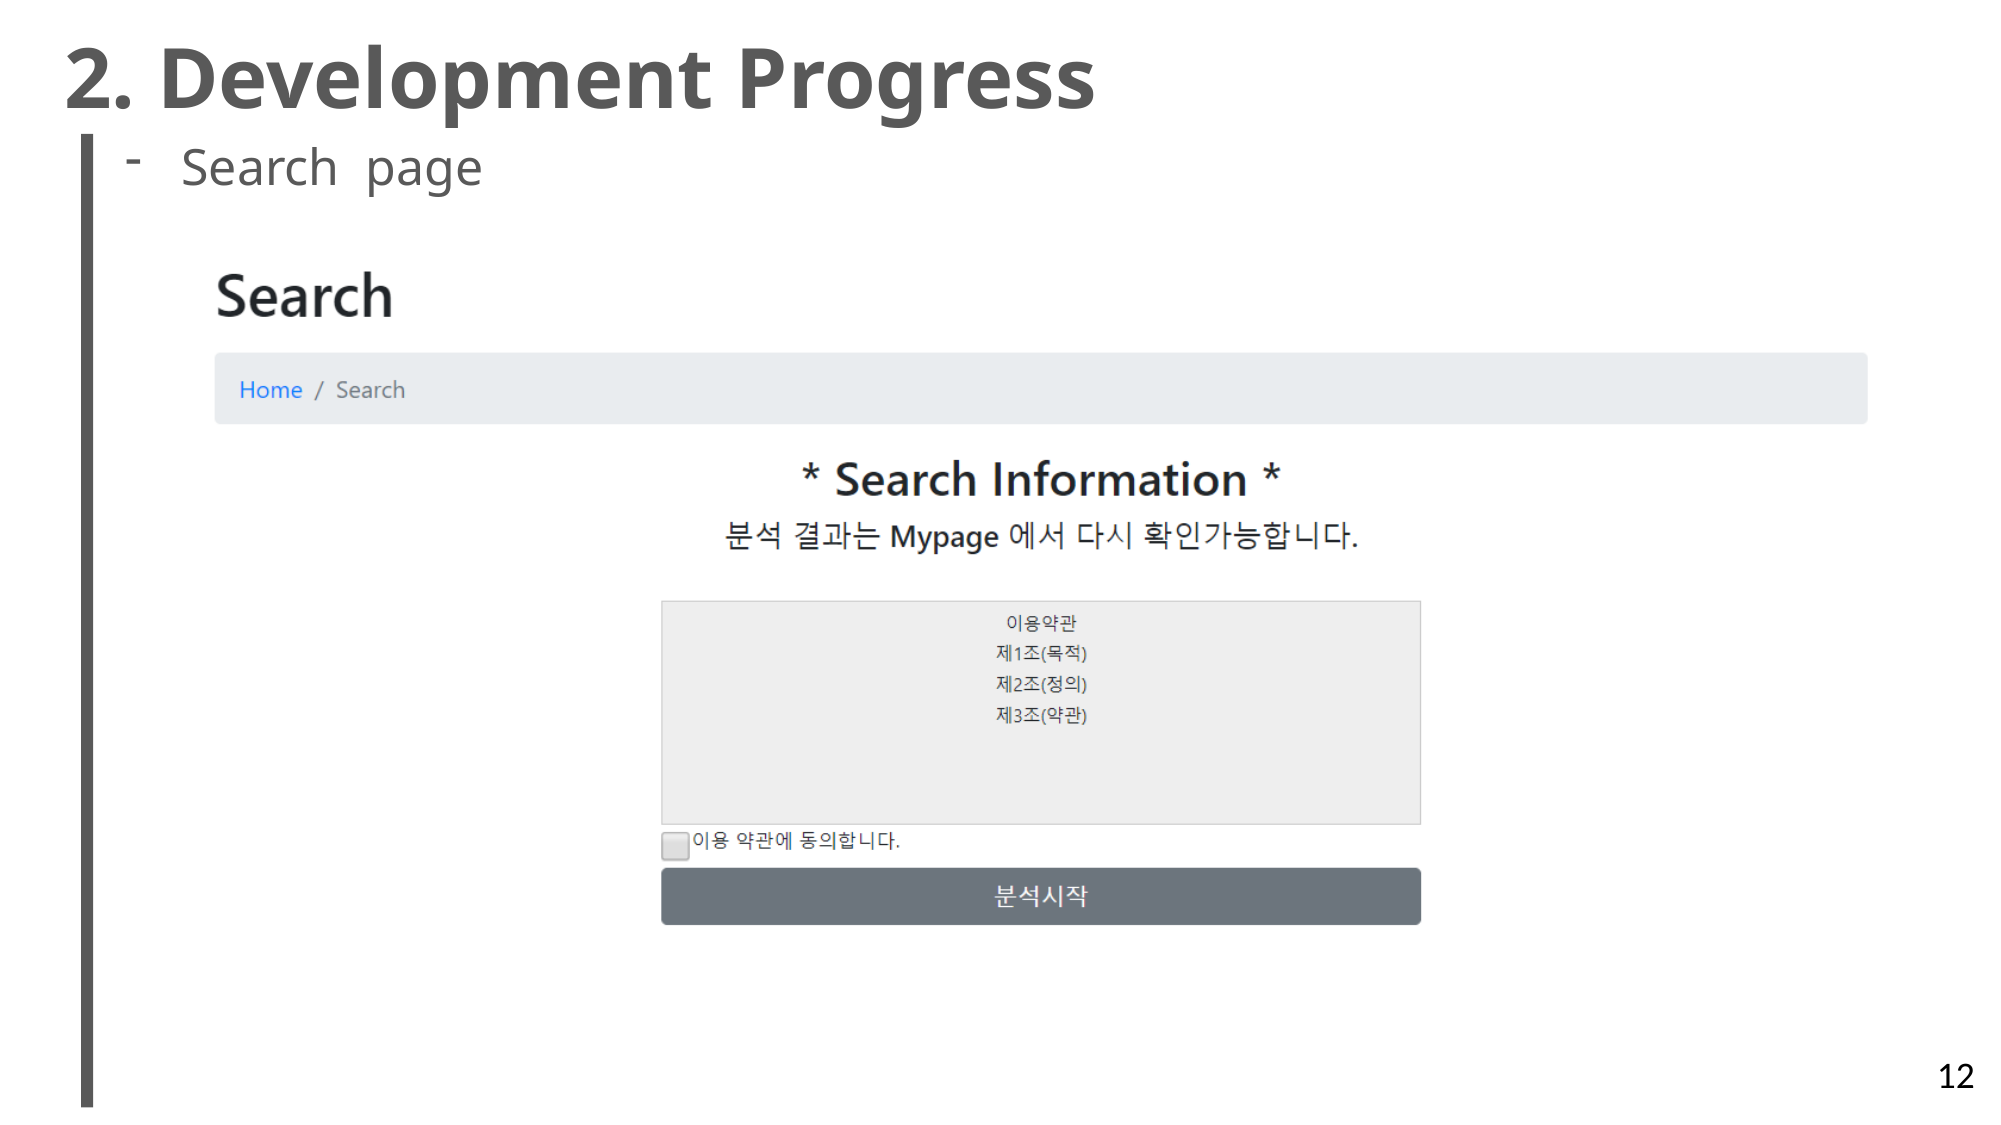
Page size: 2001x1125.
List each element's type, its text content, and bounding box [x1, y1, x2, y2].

text_box 12 [1922, 1043, 1990, 1104]
text_box [80, 133, 94, 1108]
picture [185, 243, 1925, 943]
text_box Search page [110, 127, 2000, 203]
text_box 2. Development Progress [49, 17, 1178, 133]
